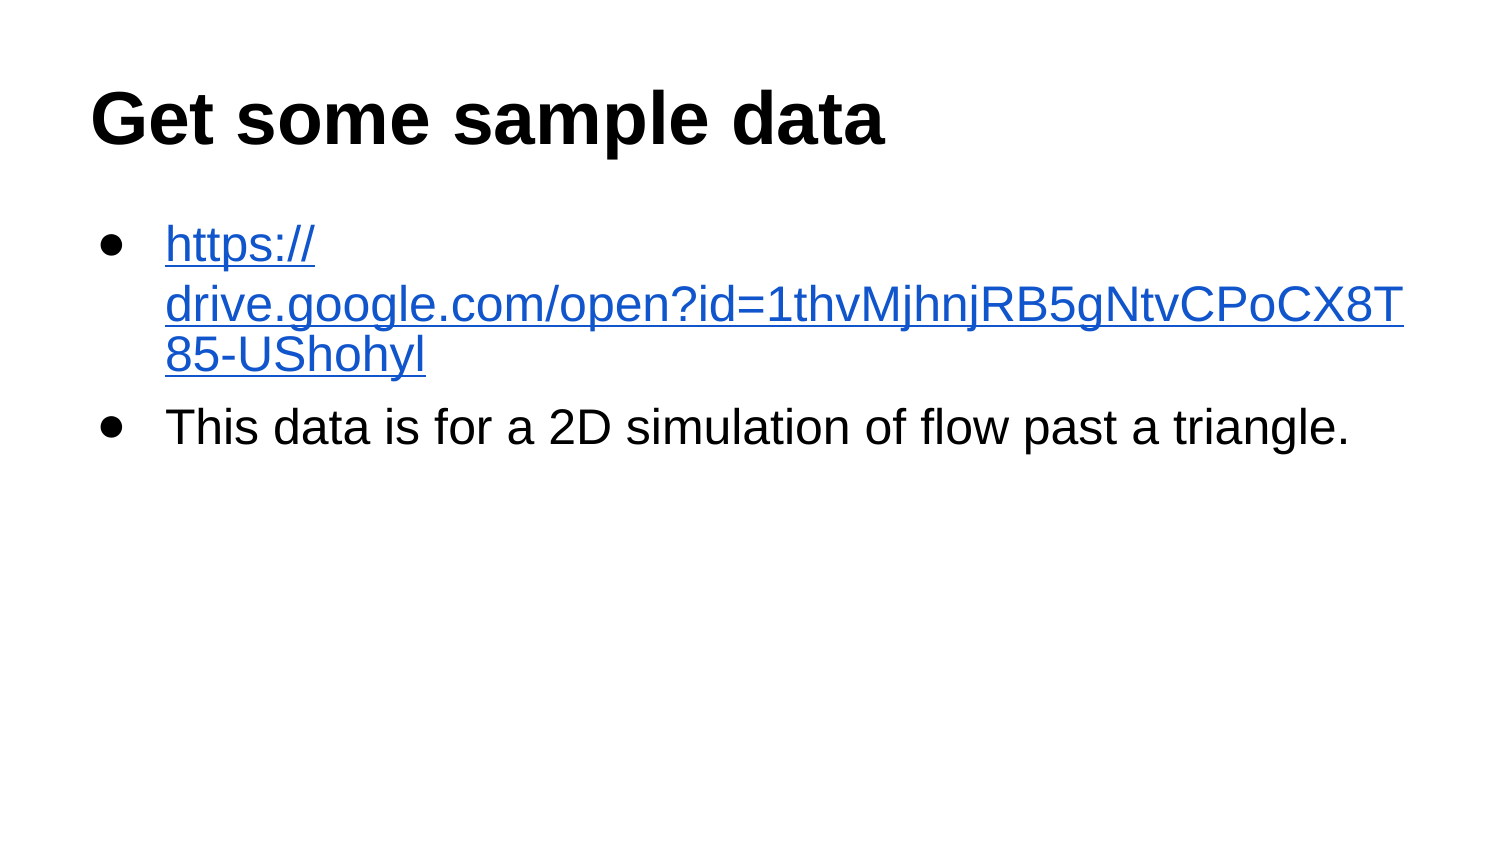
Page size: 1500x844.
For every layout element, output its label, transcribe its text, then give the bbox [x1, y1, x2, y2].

list https://drive.google.com/open?id=1thvMjhnjRB5gNtvCPoCX8T85-UShohyl This data is for a 2D simulation of flow past a triangle. [75, 196, 1425, 808]
title Get some sample data [75, 33, 1425, 175]
